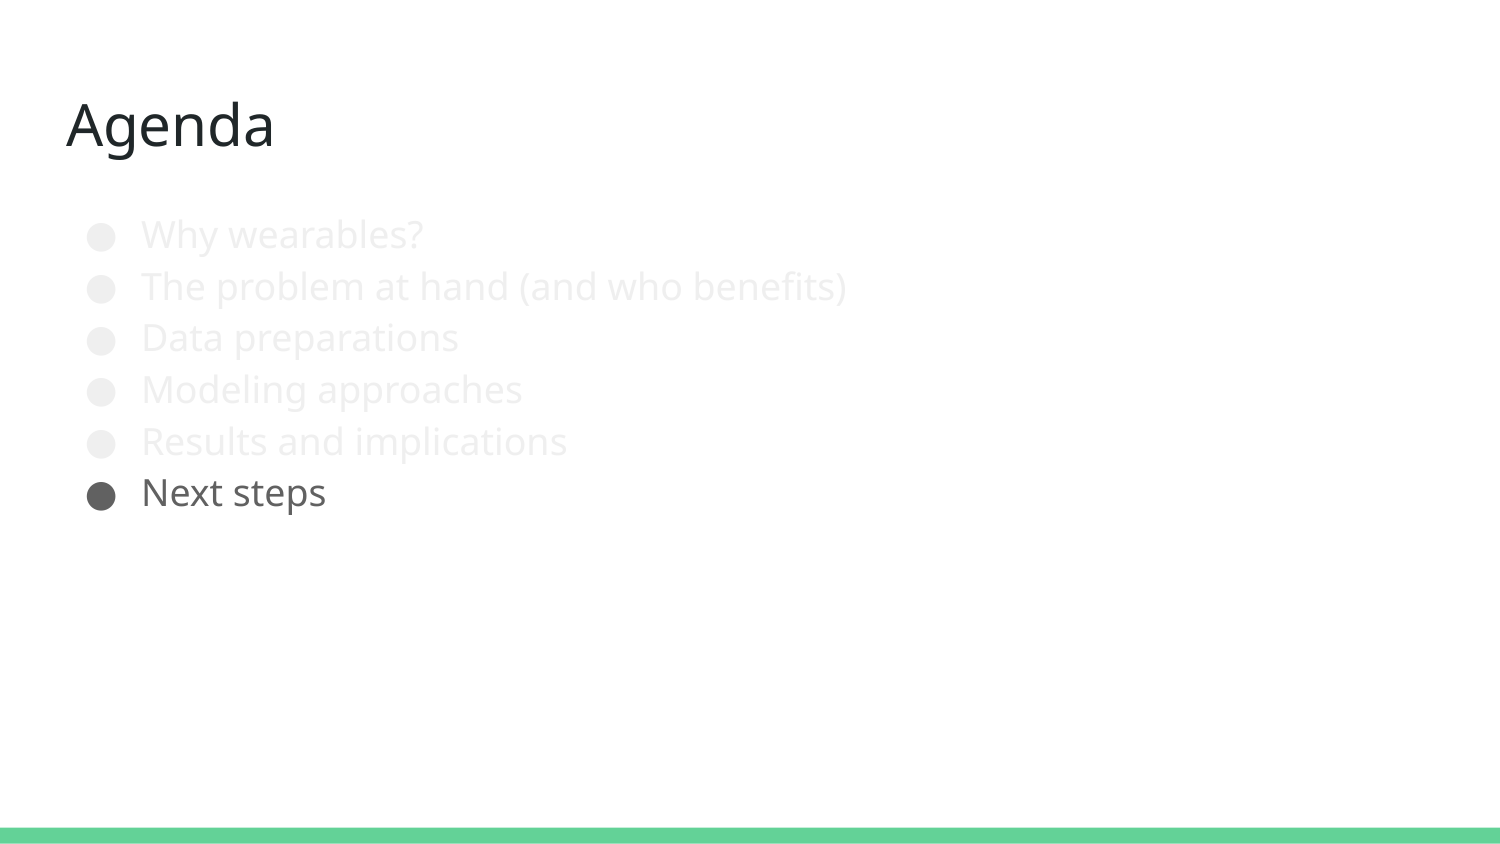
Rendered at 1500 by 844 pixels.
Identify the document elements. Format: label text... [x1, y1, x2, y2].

title Agenda [51, 72, 1449, 167]
list Why wearables? The problem at hand (and who benefits) Data preparations Modeling approaches Results and implications Next steps [51, 189, 1449, 750]
